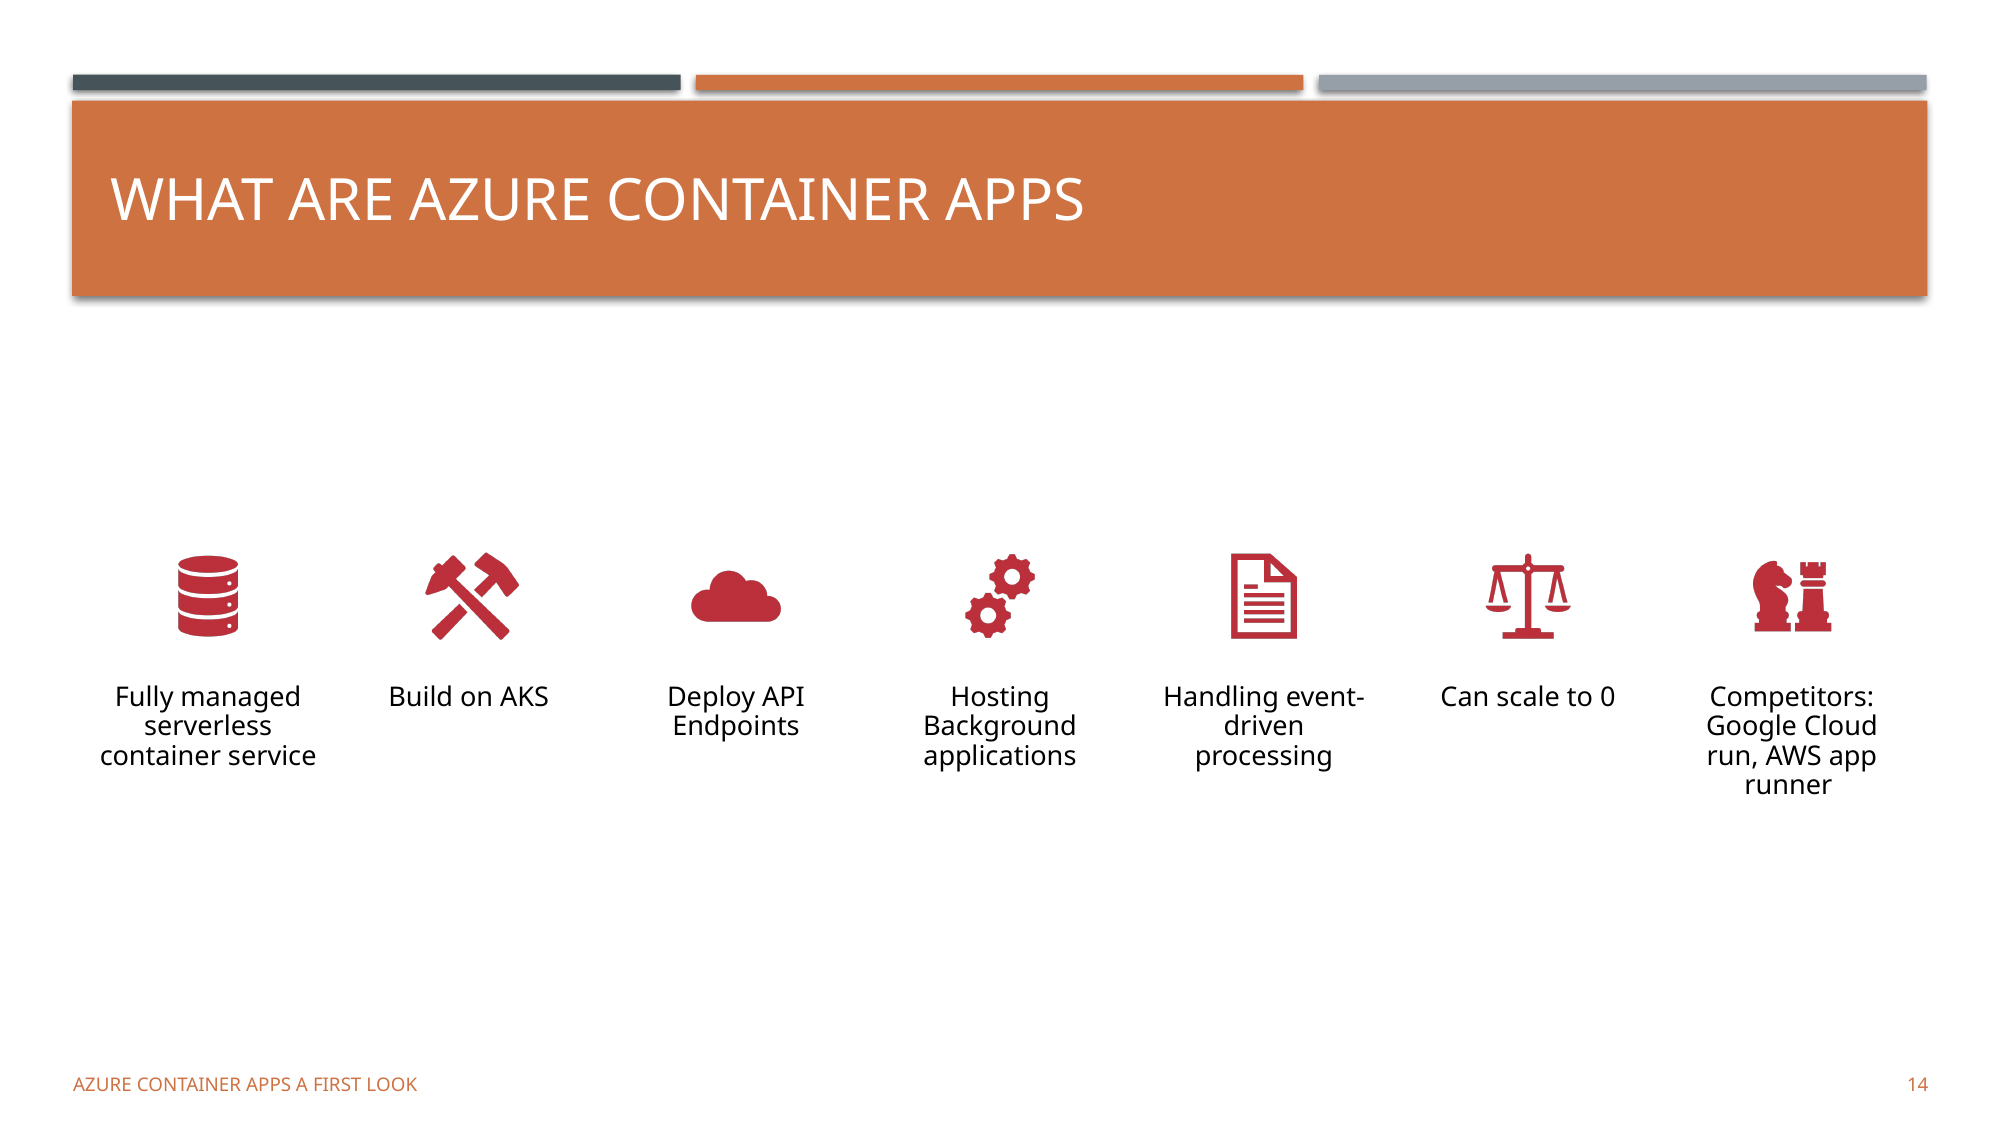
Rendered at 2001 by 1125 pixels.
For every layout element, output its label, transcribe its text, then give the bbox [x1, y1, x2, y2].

slide_number 14 [1770, 1053, 1944, 1114]
title What ARE Azure Container apps [95, 115, 1905, 282]
footer Azure Container Apps a first look [58, 1053, 1177, 1114]
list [94, 357, 1906, 962]
